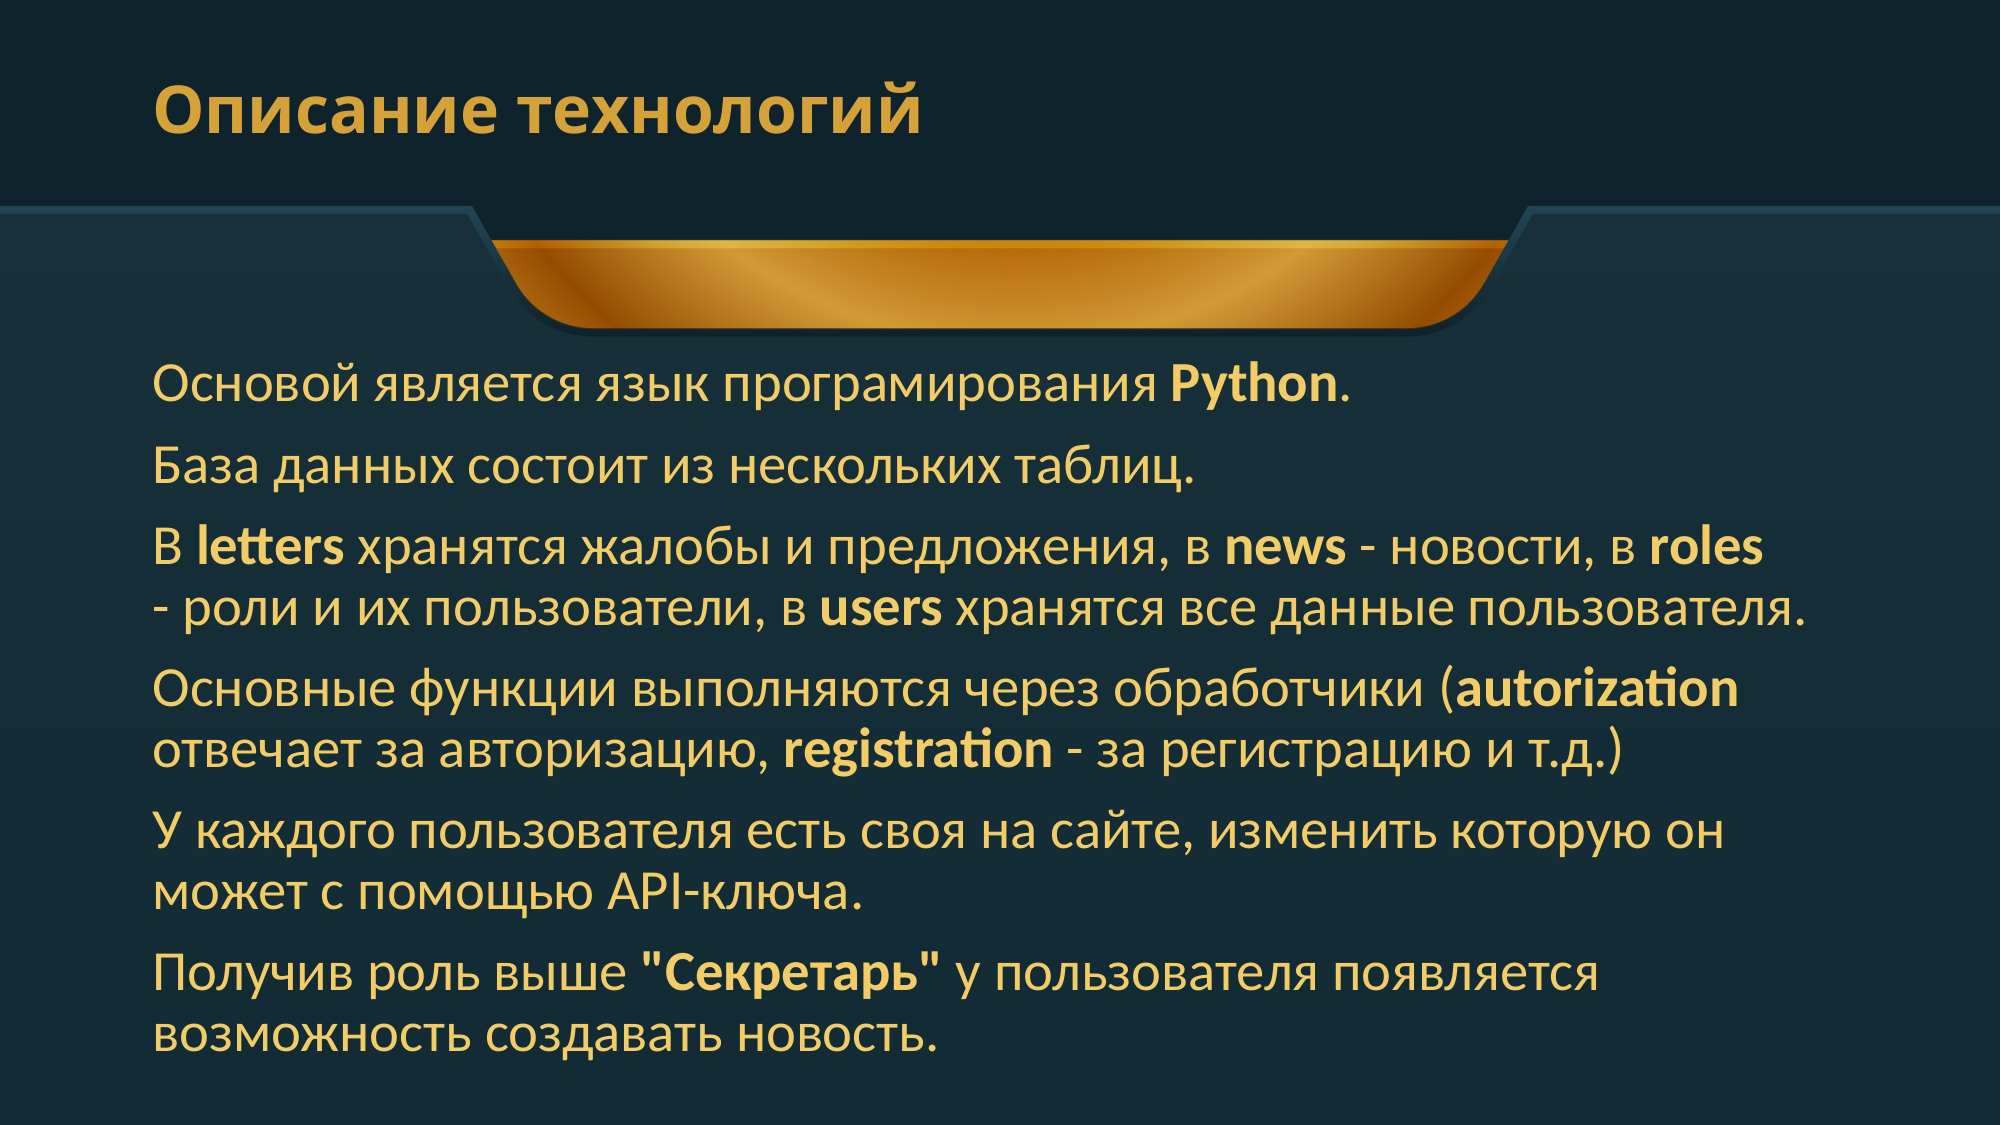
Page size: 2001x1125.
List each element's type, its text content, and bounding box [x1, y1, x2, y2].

title Описание технологий [137, 68, 1863, 156]
picture [0, 0, 2000, 1125]
list Основой является язык програмирования Python. База данных состоит из нескольких таблиц. В letters хранятся жалобы и предложения, в news - новости, в roles - роли и их пользователи, в users хранятся все данные пользователя. Основные функции выполняются через обработчики (autorization отвечает за авторизацию, registration - за регистрацию и т.д.) У каждого пользователя есть своя на сайте, изменить которую он может с помощью API-ключа. Получив роль выше "Секретарь" у пользователя появляется возможность создавать новость. [137, 345, 1863, 1125]
